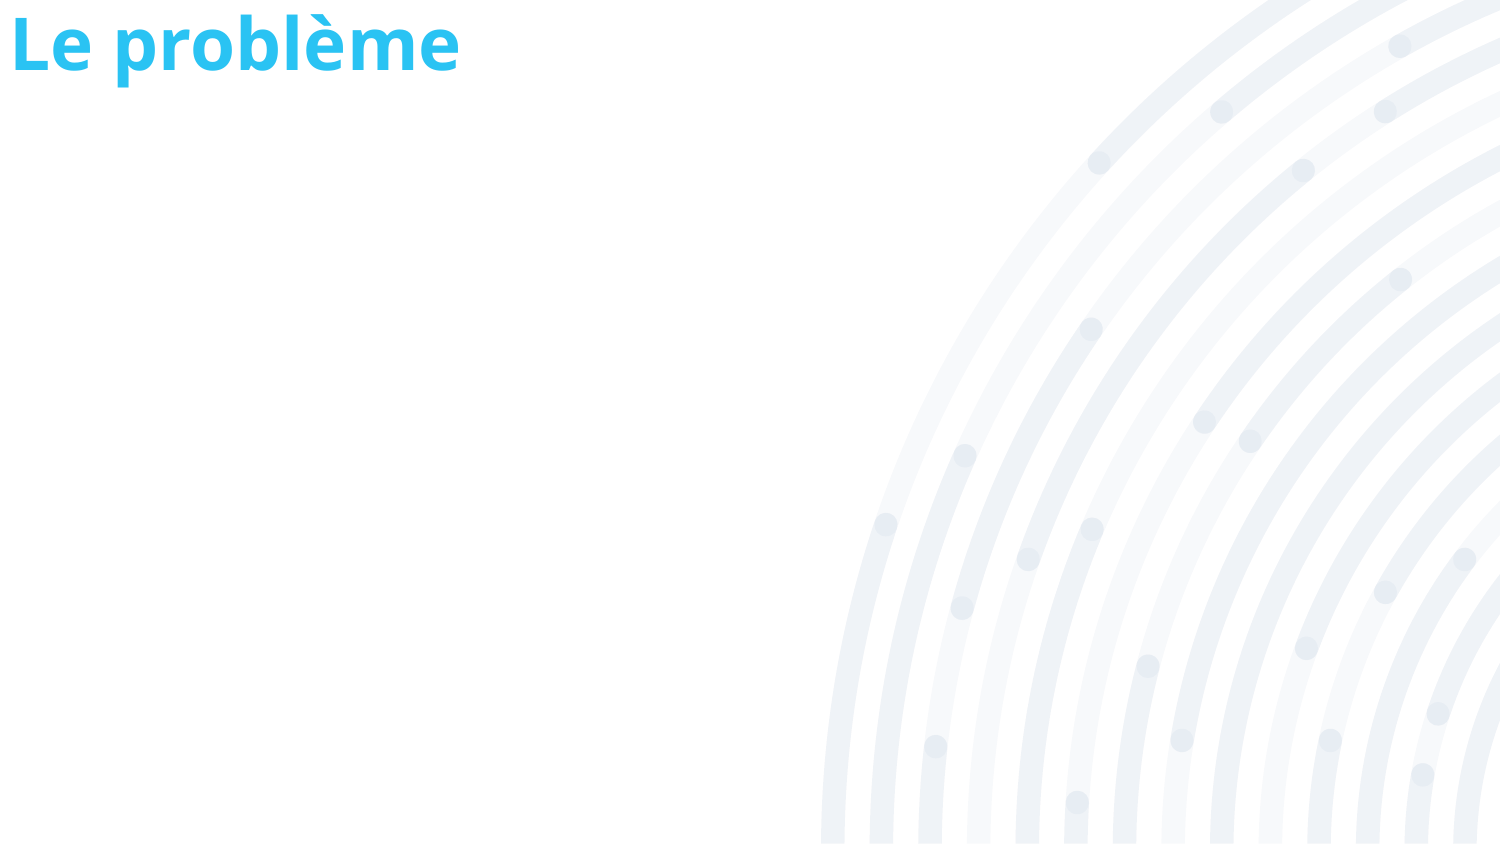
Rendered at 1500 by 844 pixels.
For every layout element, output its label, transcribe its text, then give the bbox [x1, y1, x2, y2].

title Le problème [9, 21, 1254, 87]
